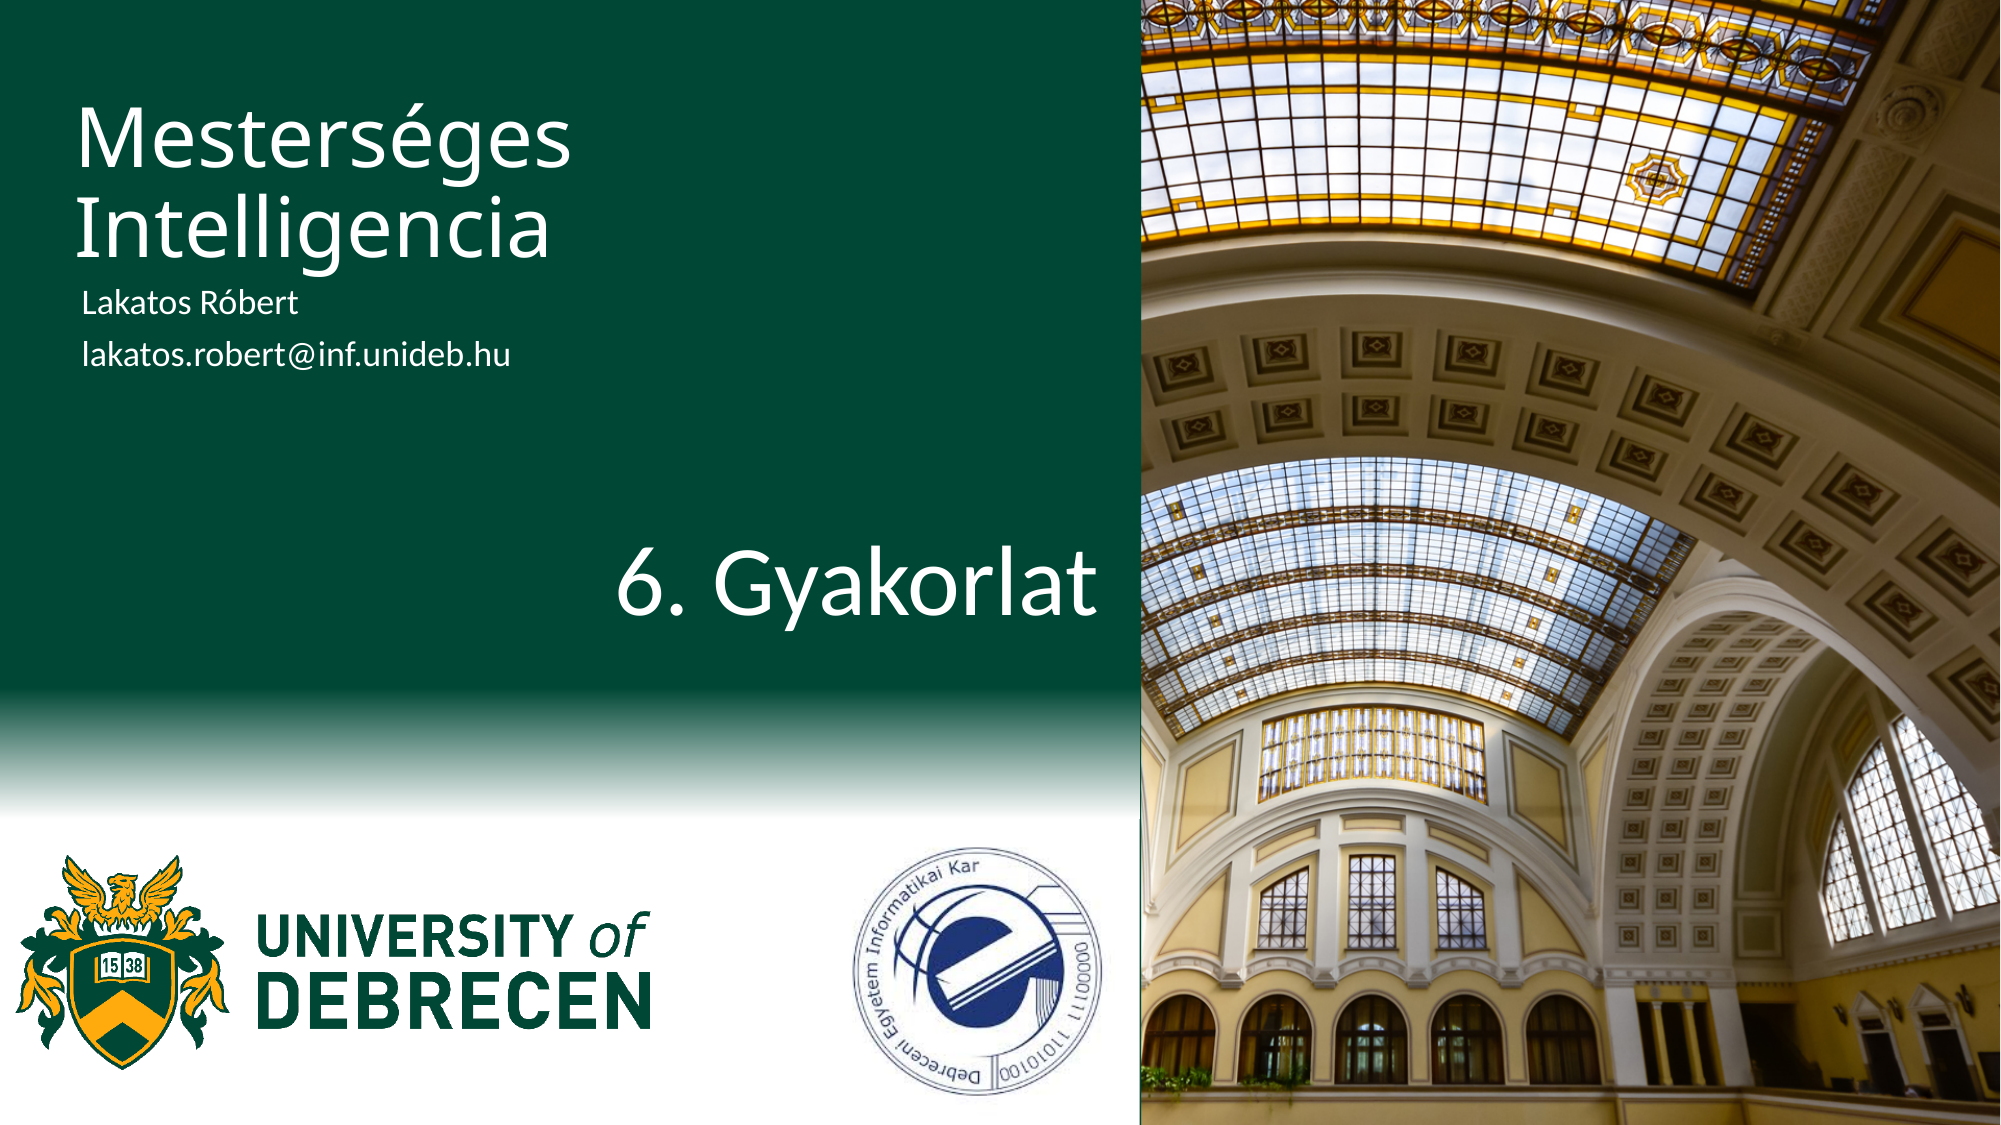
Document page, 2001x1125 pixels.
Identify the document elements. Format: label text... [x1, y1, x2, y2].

picture [0, 0, 2001, 1125]
subtitle Lakatos Róbert lakatos.robert@inf.unideb.hu [66, 276, 681, 383]
picture [832, 827, 1115, 1119]
picture [13, 853, 671, 1071]
title Mesterséges Intelligencia [59, 86, 993, 284]
text_box [0, 687, 1141, 1125]
text_box 6. Gyakorlat [213, 521, 1115, 687]
